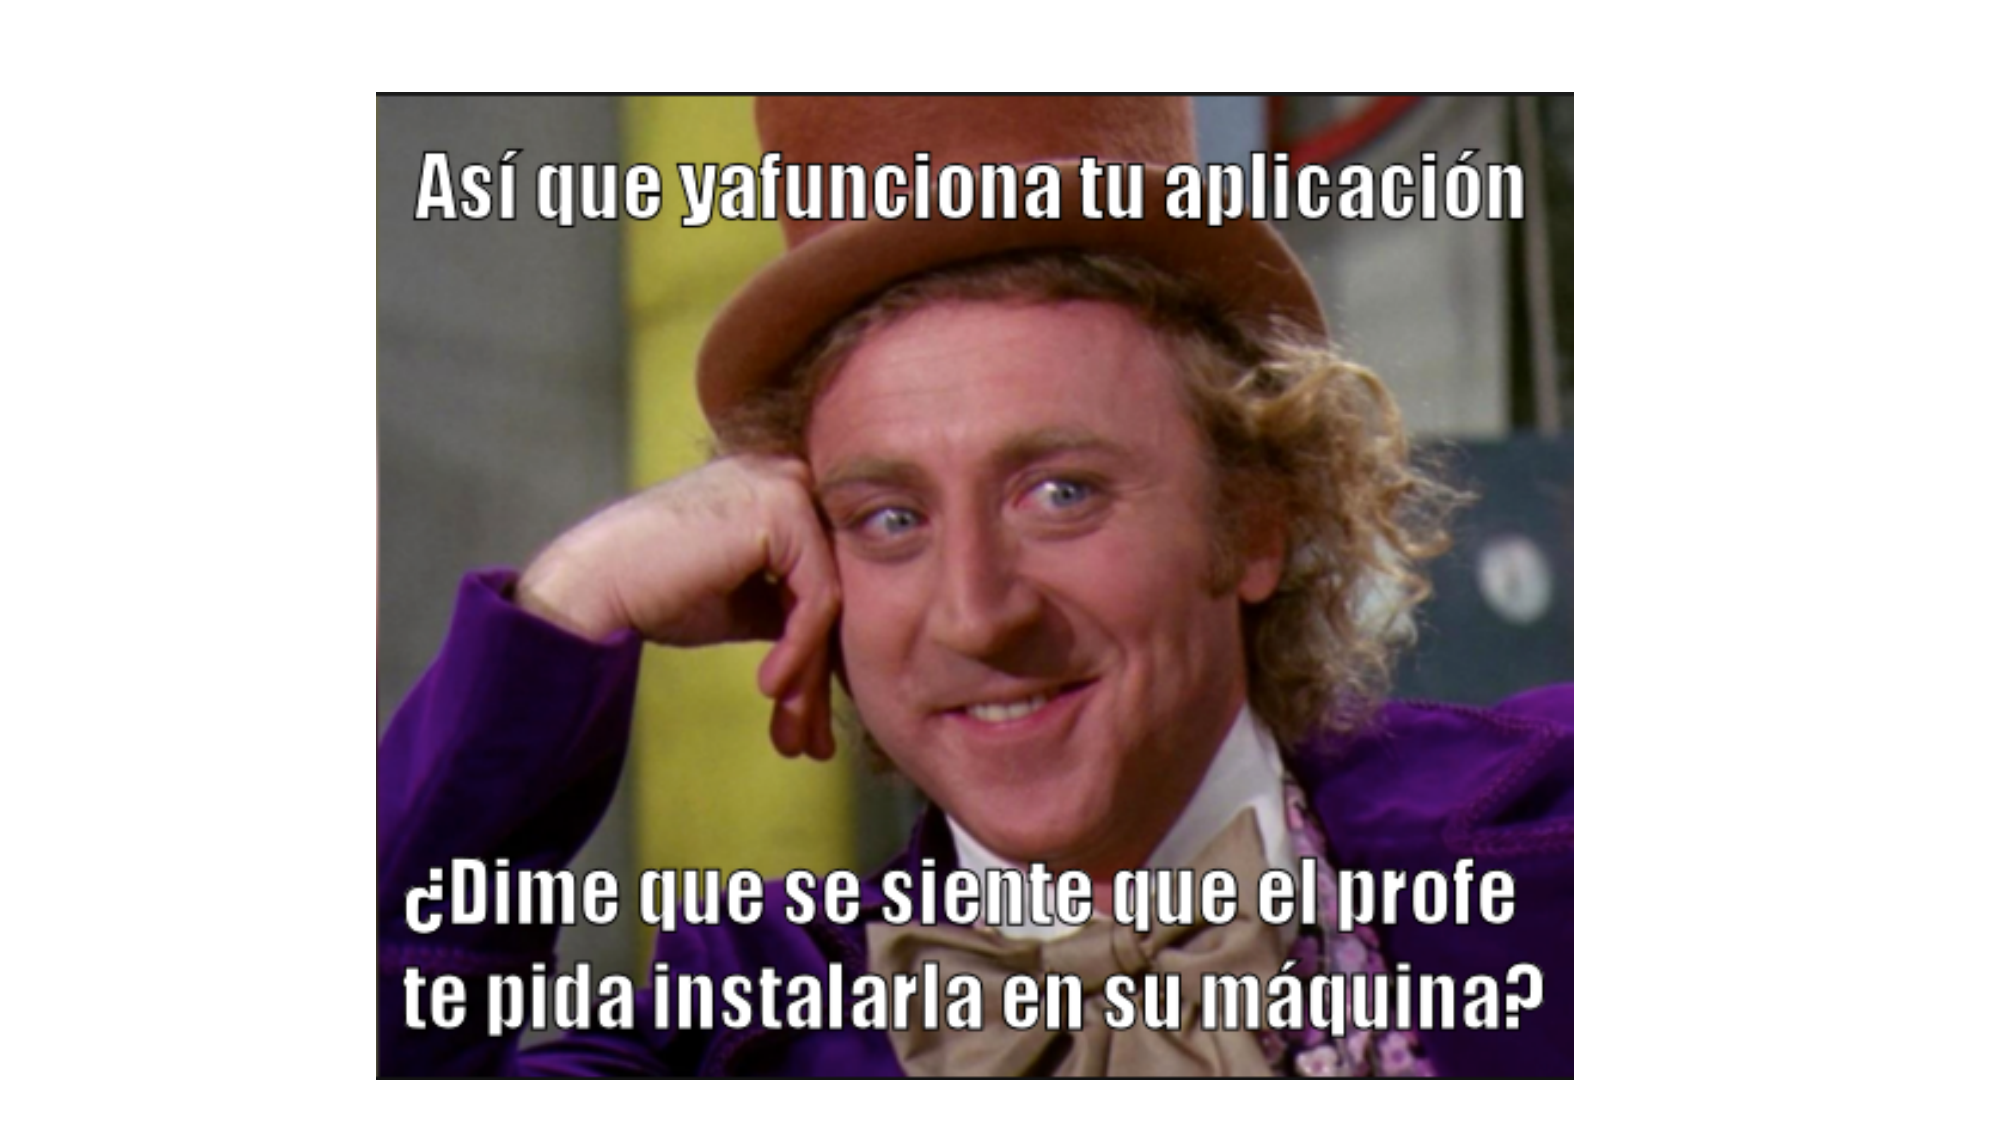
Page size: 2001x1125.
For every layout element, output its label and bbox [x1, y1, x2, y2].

list [376, 92, 1574, 1080]
